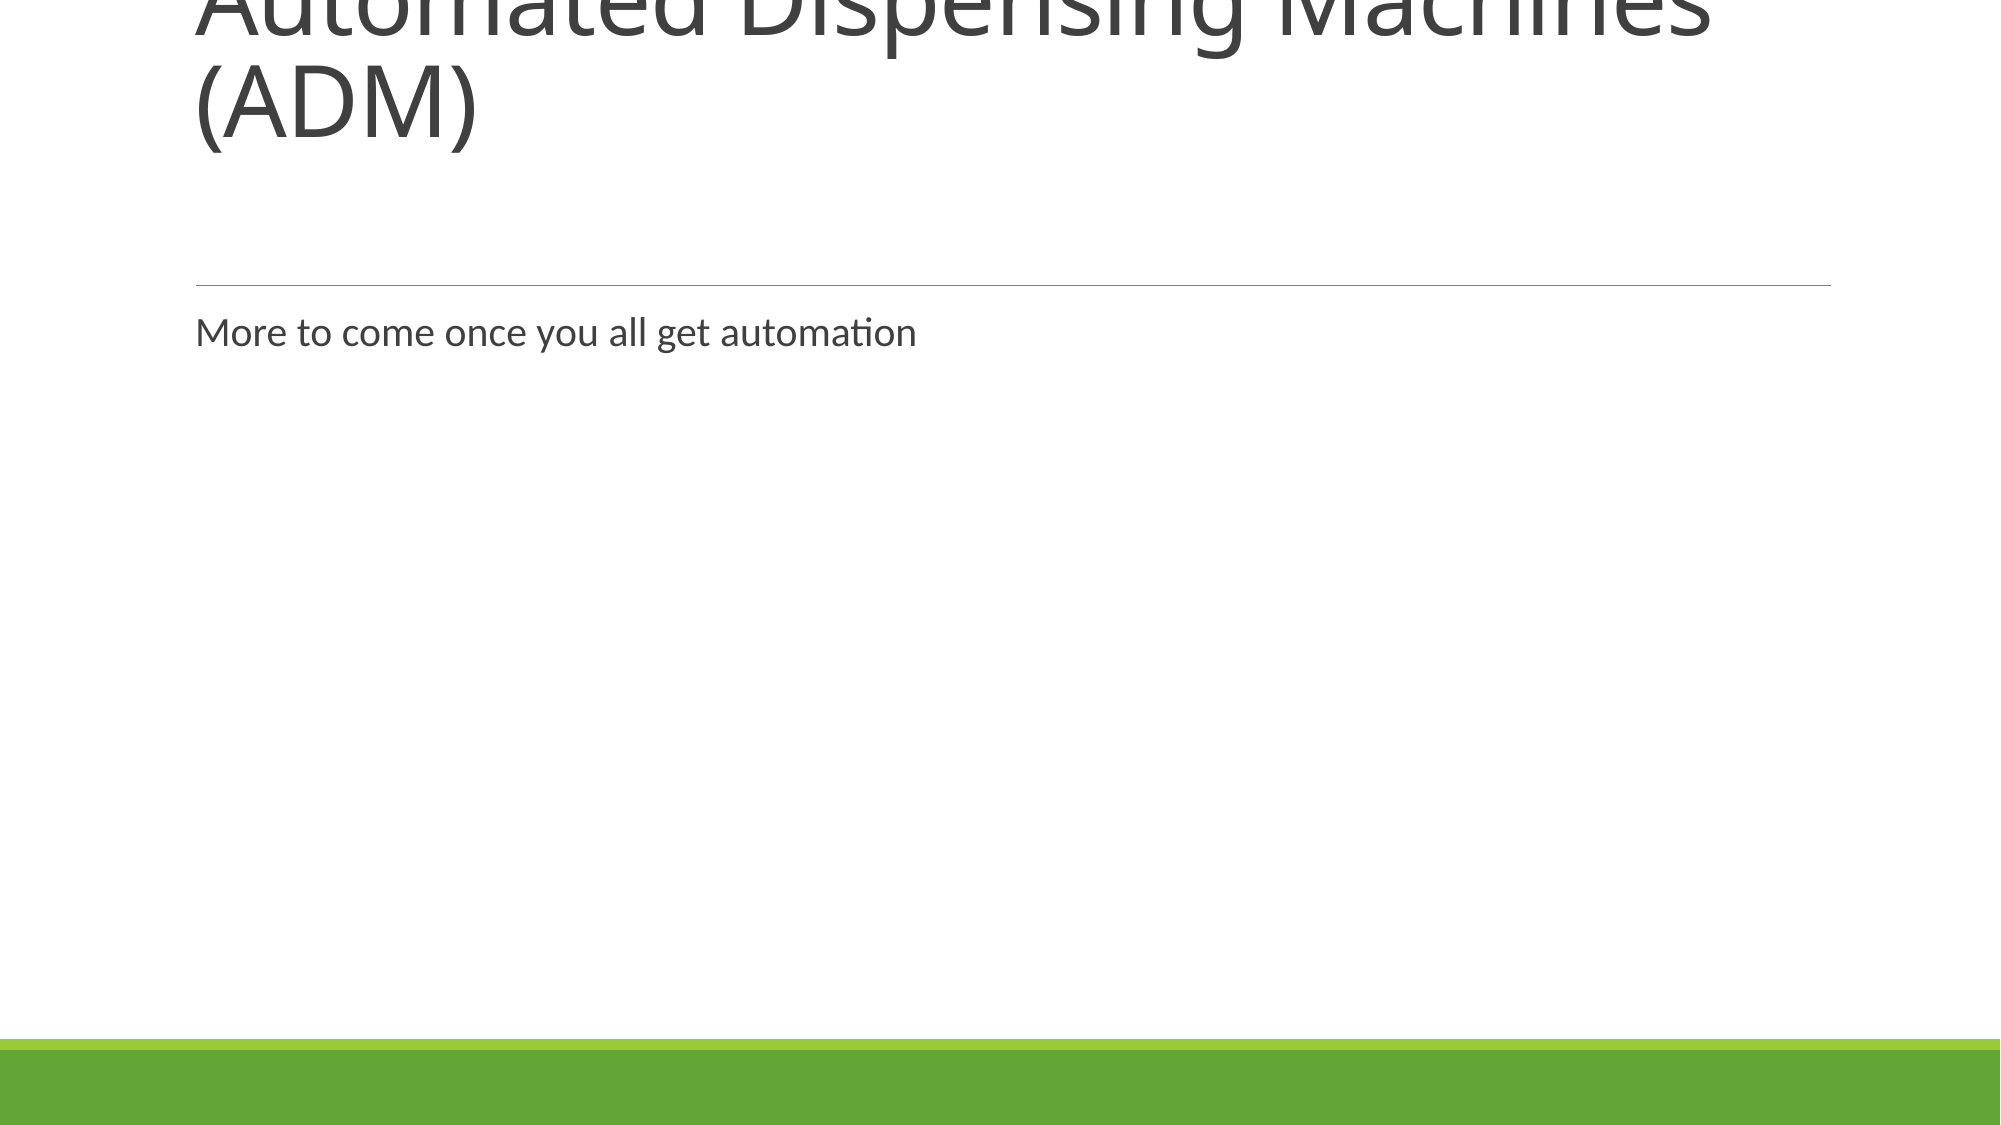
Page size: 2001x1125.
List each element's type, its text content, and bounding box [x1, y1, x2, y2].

list More to come once you all get automation [180, 302, 1830, 963]
title Automated Dispensing Machines (ADM) [180, 47, 1830, 285]
